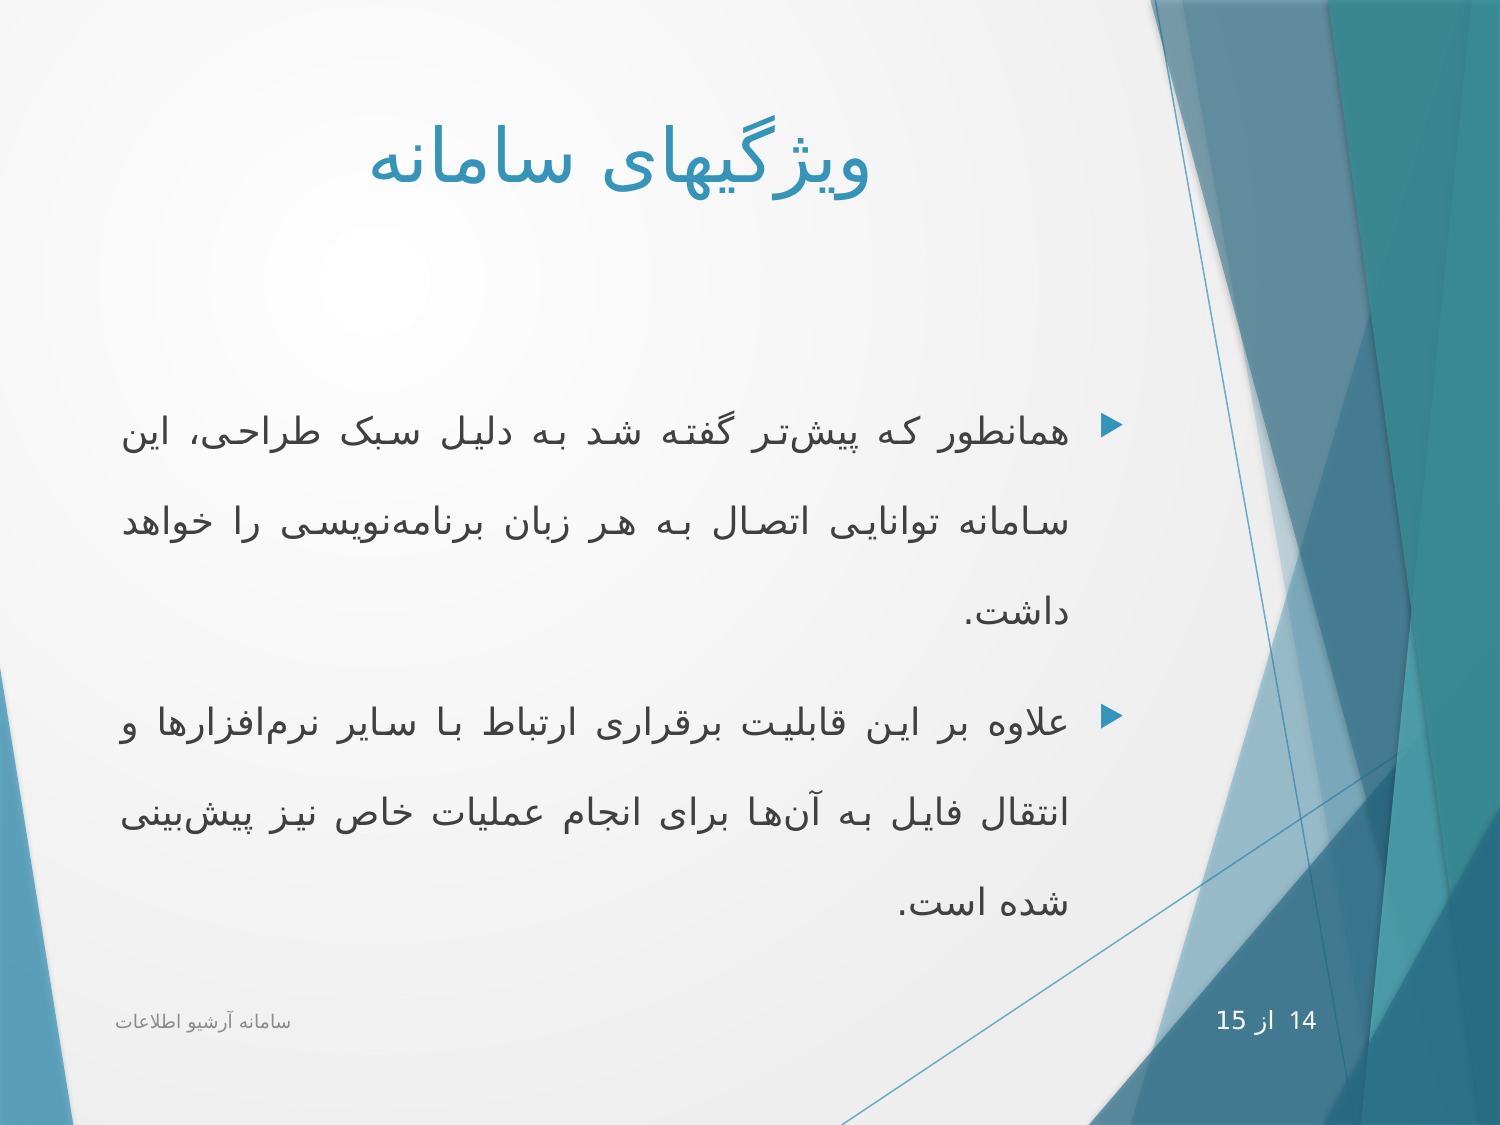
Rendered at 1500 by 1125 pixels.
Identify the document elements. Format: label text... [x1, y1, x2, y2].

footer سامانه آرشیو اطلاعات [99, 991, 859, 1051]
slide_number 14 از 15 [1176, 991, 1356, 1051]
list همانطور که پیش‌تر گفته شد به دلیل سبک طراحی، این سامانه توانایی اتصال به هر زبان برنامه‌نویسی را خواهد داشت. علاوه بر این قابلیت برقراری ارتباط با سایر نرم‌افزارها و انتقال فایل به آن‌ها برای انجام عملیات خاص نیز پیش‌بینی شده است. [99, 354, 1142, 992]
title ویژگی‎های سامانه [99, 99, 1142, 317]
